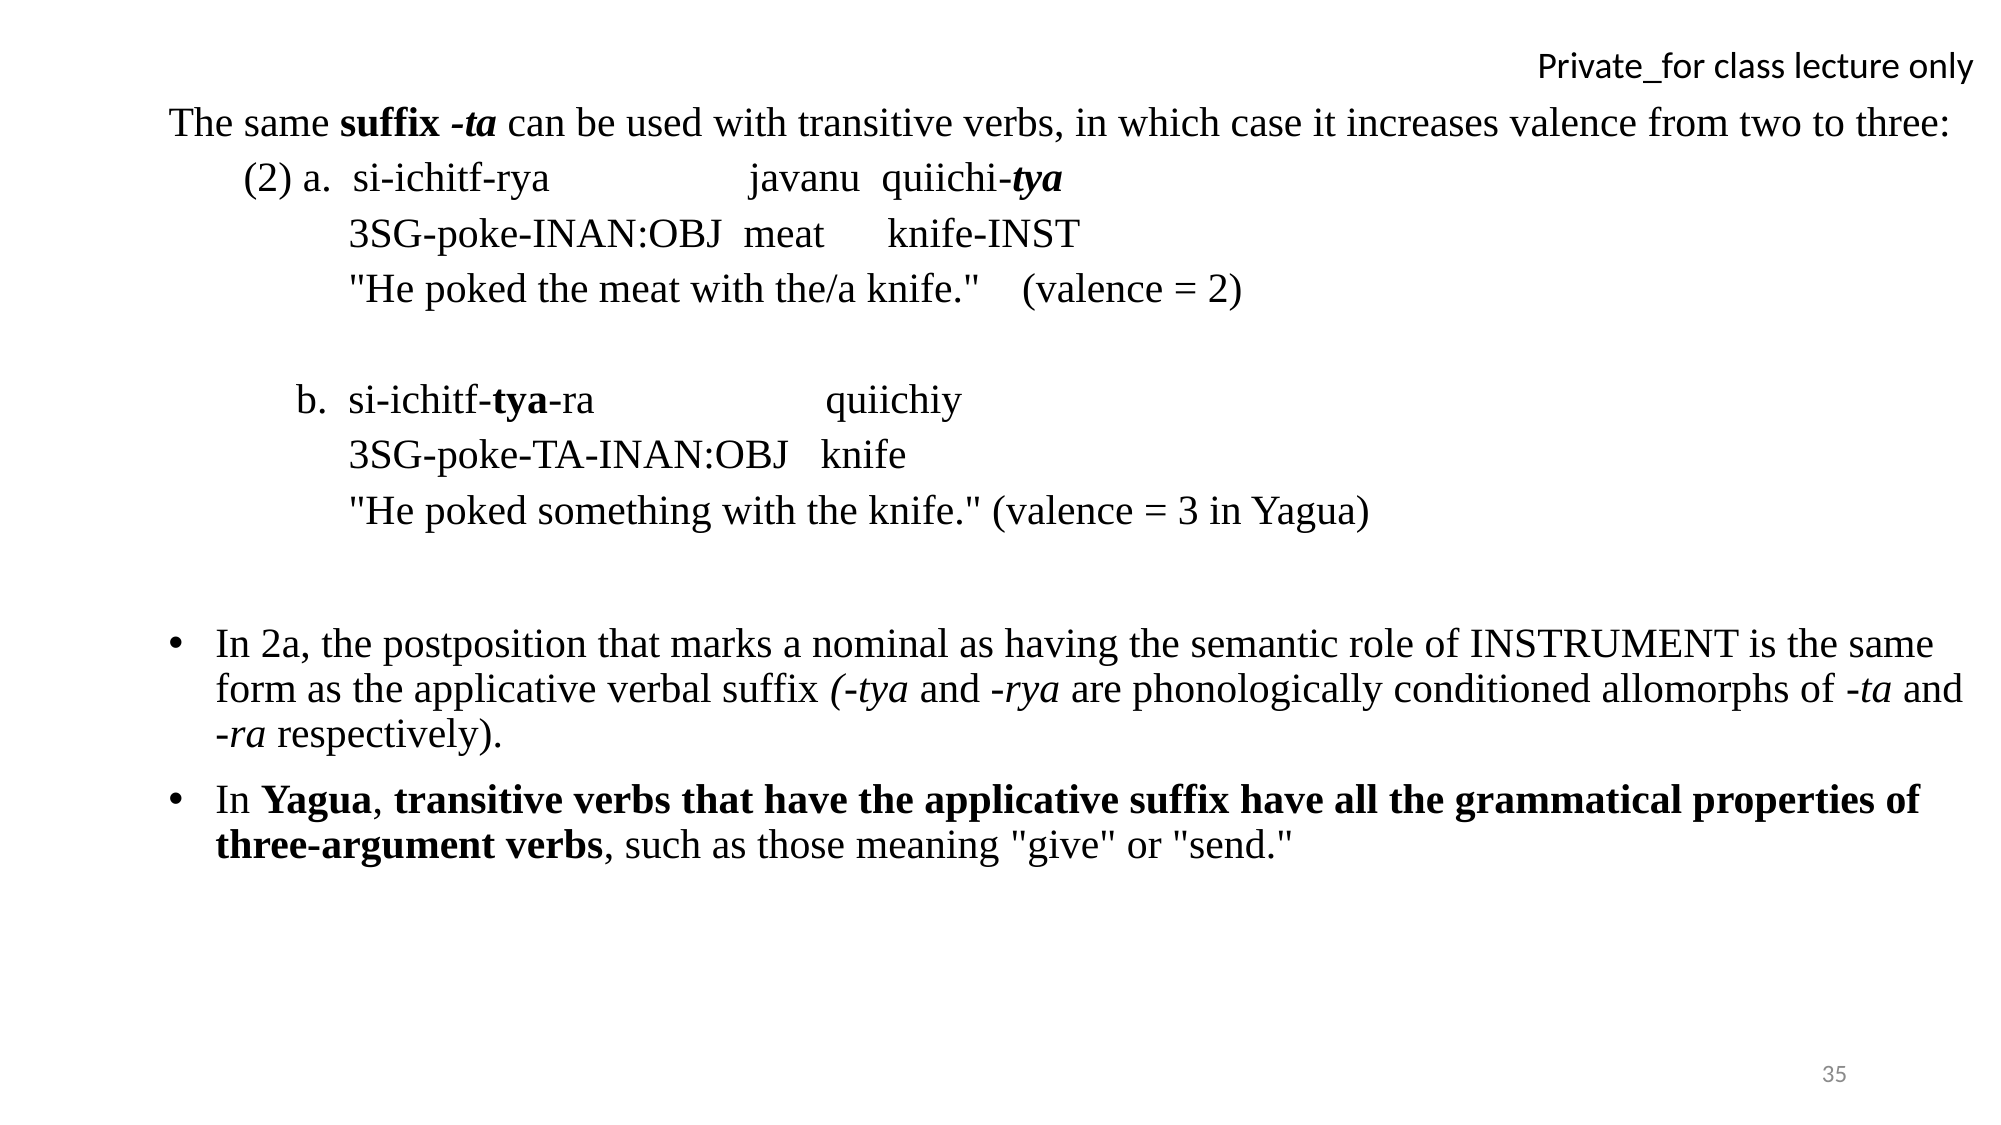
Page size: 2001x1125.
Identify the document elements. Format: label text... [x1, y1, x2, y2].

slide_number 35 [1412, 1042, 1863, 1103]
subtitle The same suffix -ta can be used with transitive verbs, in which case it increases valence from two to three: (2) a. si-ichitf-rya javanu quiichi-tya 3SG-poke-INAN:OBJ meat knife-INST "He poked the meat with the/a knife." (valence = 2) b. si-ichitf-tya-ra quiichiy 3SG-poke-TA-INAN:OBJ knife "He poked something with the knife." (valence = 3 in Yagua) In 2a, the postposition that marks a nominal as having the semantic role of INSTRUMENT is the same form as the applicative verbal suffix (-tya and -rya are phonologically conditioned allomorphs of -ta and -ra respectively). In Yagua, transitive verbs that have the applicative suffix have all the grammatical properties of three-argument verbs, such as those meaning "give" or "send." [153, 92, 1988, 1043]
